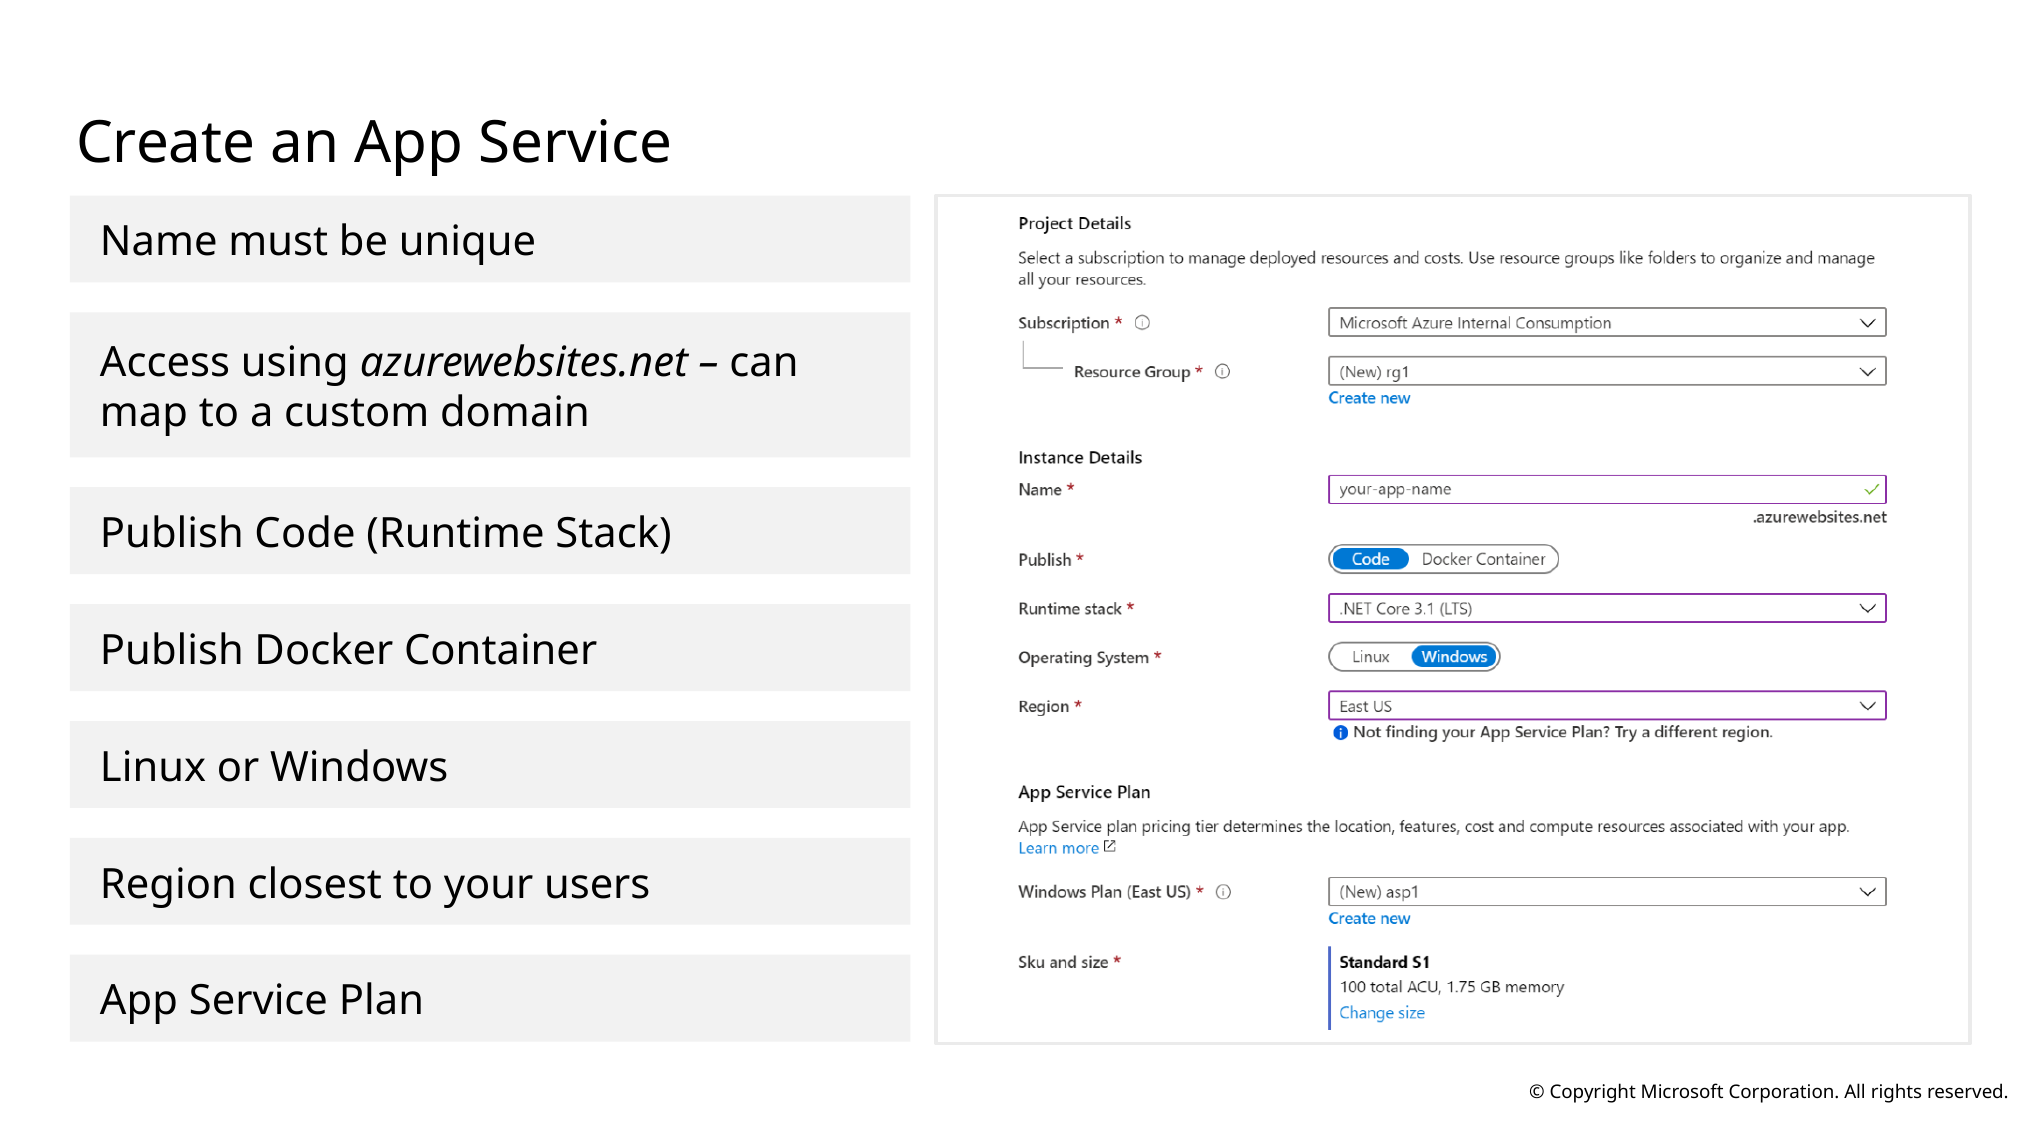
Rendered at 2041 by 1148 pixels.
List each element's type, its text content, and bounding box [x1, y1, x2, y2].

text_box Publish Code (Runtime Stack) [69, 486, 911, 575]
text_box Access using azurewebsites.net – can map to a custom domain [69, 312, 911, 458]
text_box Region closest to your users [69, 837, 911, 926]
text_box Linux or Windows [69, 720, 911, 809]
picture [1009, 207, 1897, 1040]
title Create an App Service [76, 103, 1969, 175]
text_box Name must be unique [69, 195, 911, 283]
text_box [935, 195, 1971, 1044]
text_box Publish Docker Container [69, 603, 911, 692]
text_box App Service Plan [69, 954, 911, 1043]
